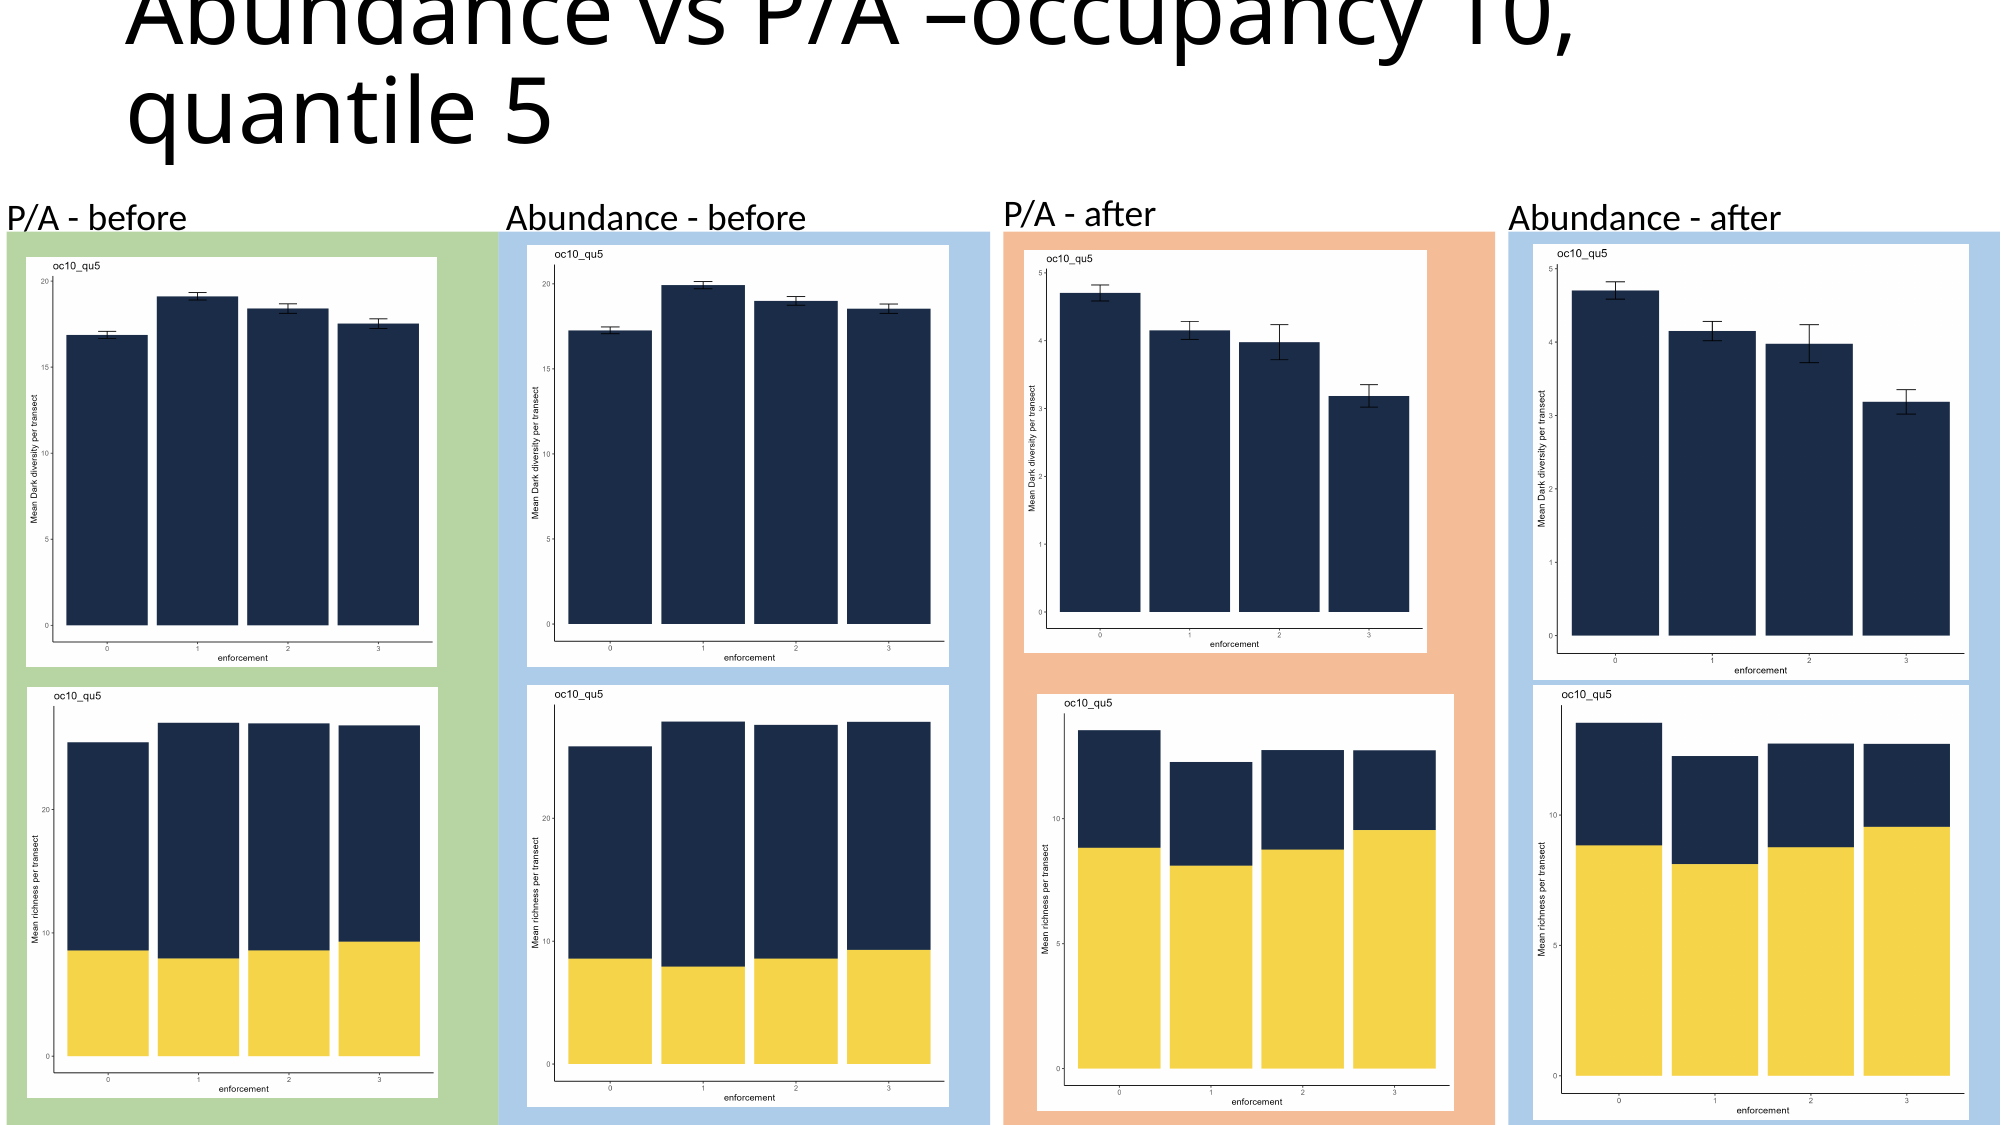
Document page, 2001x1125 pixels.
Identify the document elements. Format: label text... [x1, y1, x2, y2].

text_box P/A - before [0, 185, 359, 245]
text_box [6, 231, 499, 1125]
picture [27, 687, 438, 1098]
text_box [499, 231, 991, 1125]
picture [1533, 685, 1969, 1121]
picture [1533, 244, 1969, 680]
text_box Abundance - before [490, 185, 858, 245]
picture [527, 685, 949, 1107]
title Abundance vs P/A –occupancy 10, quantile 5 [110, 0, 1836, 174]
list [527, 245, 949, 667]
picture [26, 257, 437, 667]
text_box [1003, 231, 1496, 1125]
picture [1024, 250, 1427, 653]
text_box P/A - after [988, 181, 1356, 242]
text_box Abundance - after [1493, 185, 1861, 245]
picture [1037, 694, 1454, 1111]
text_box [1508, 231, 2000, 1125]
